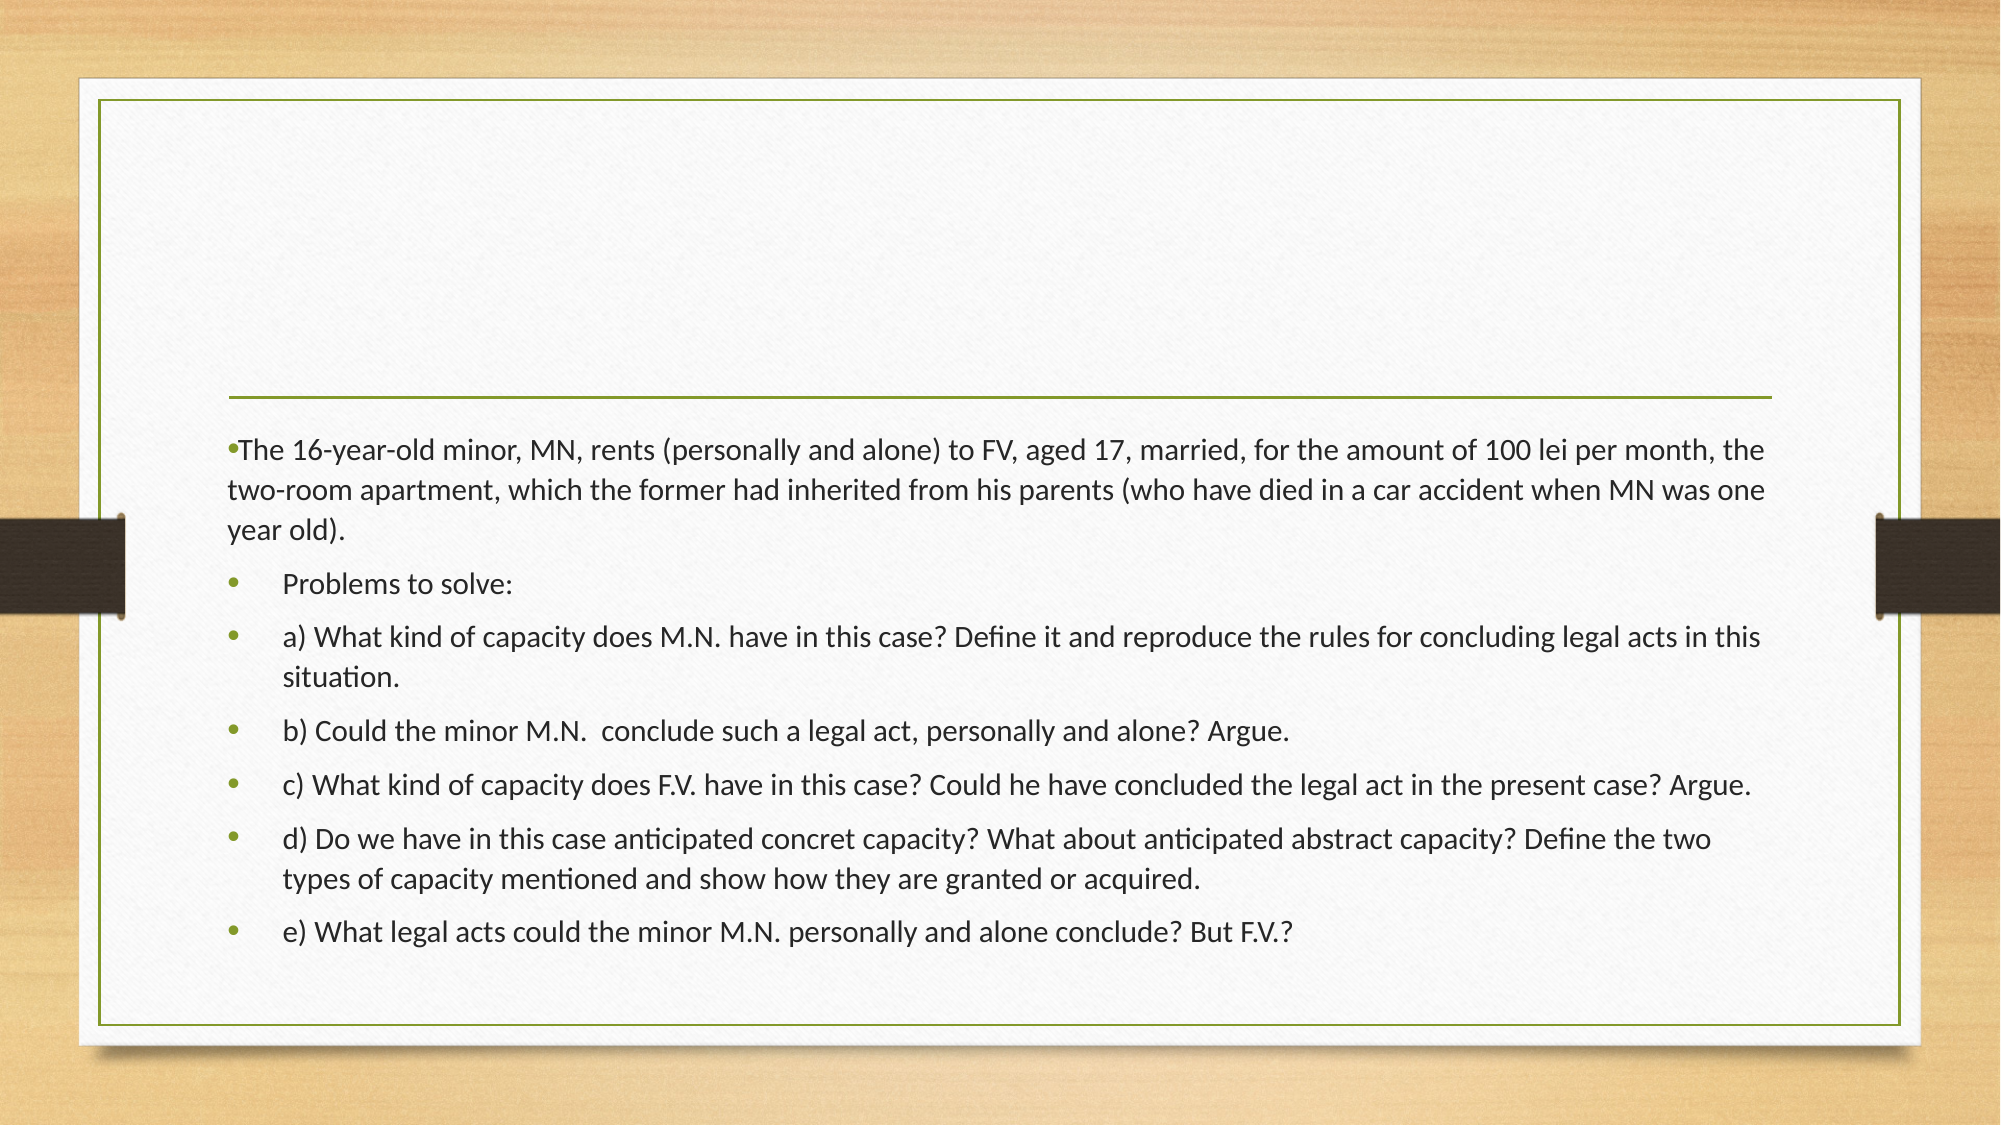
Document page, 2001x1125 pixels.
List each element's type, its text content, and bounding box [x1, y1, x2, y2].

list The 16-year-old minor, MN, rents (personally and alone) to FV, aged 17, married, for the amount of 100 lei per month, the two-room apartment, which the former had inherited from his parents (who have died in a car accident when MN was one year old). Problems to solve: a) What kind of capacity does M.N. have in this case? Define it and reproduce the rules for concluding legal acts in this situation. b) Could the minor M.N. conclude such a legal act, personally and alone? Argue. c) What kind of capacity does F.V. have in this case? Could he have concluded the legal act in the present case? Argue. d) Do we have in this case anticipated concret capacity? What about anticipated abstract capacity? Define the two types of capacity mentioned and show how they are granted or acquired. e) What legal acts could the minor M.N. personally and alone conclude? But F.V.? [212, 419, 1788, 964]
picture [0, 0, 2001, 1125]
